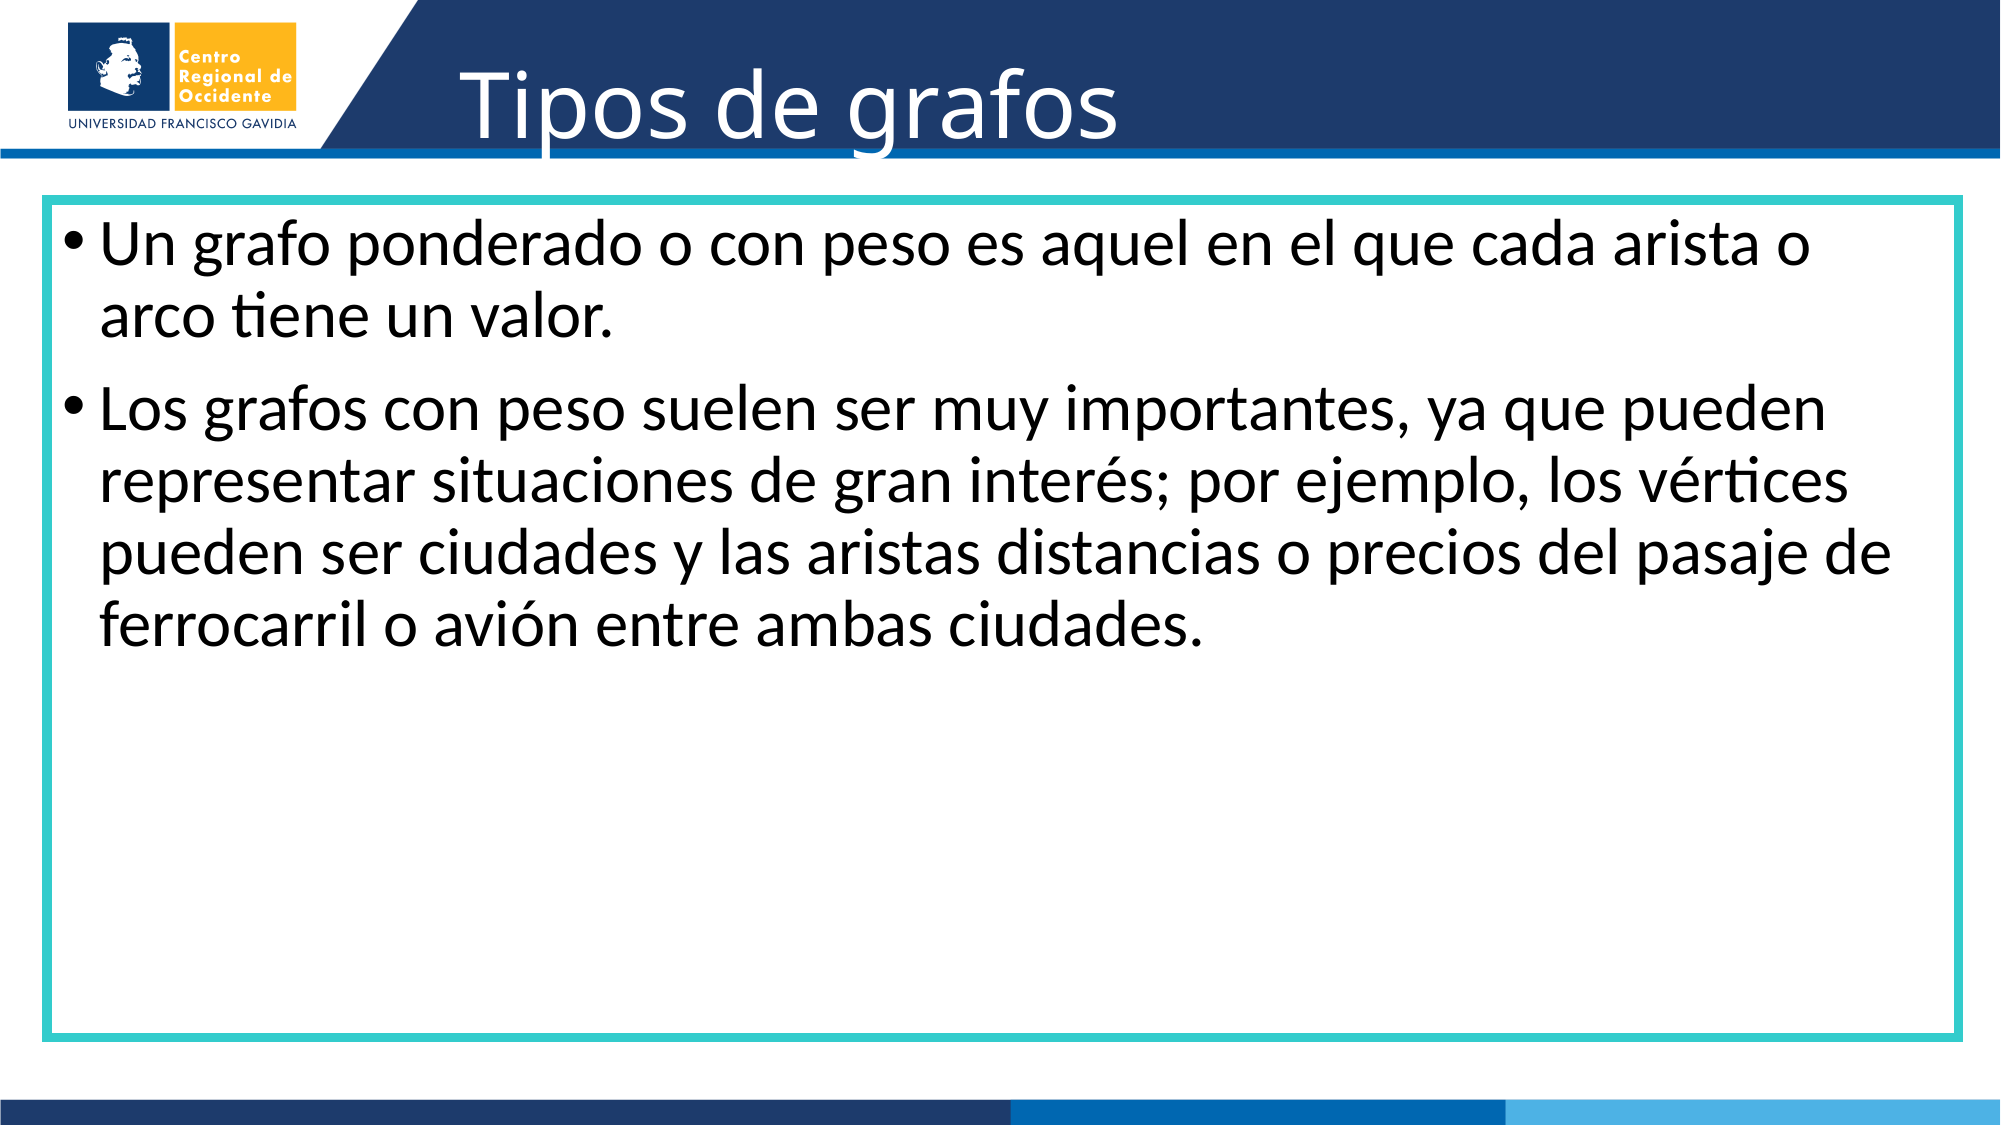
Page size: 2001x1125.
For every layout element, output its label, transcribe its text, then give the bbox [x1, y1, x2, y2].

list Un grafo ponderado o con peso es aquel en el que cada arista o arco tiene un valor. Los grafos con peso suelen ser muy importantes, ya que pueden representar situaciones de gran interés; por ejemplo, los vértices pueden ser ciudades y las aristas distancias o precios del pasaje de ferrocarril o avión entre ambas ciudades. [46, 199, 1960, 1039]
picture [0, 0, 2001, 1125]
title Tipos de grafos [444, 0, 1823, 199]
